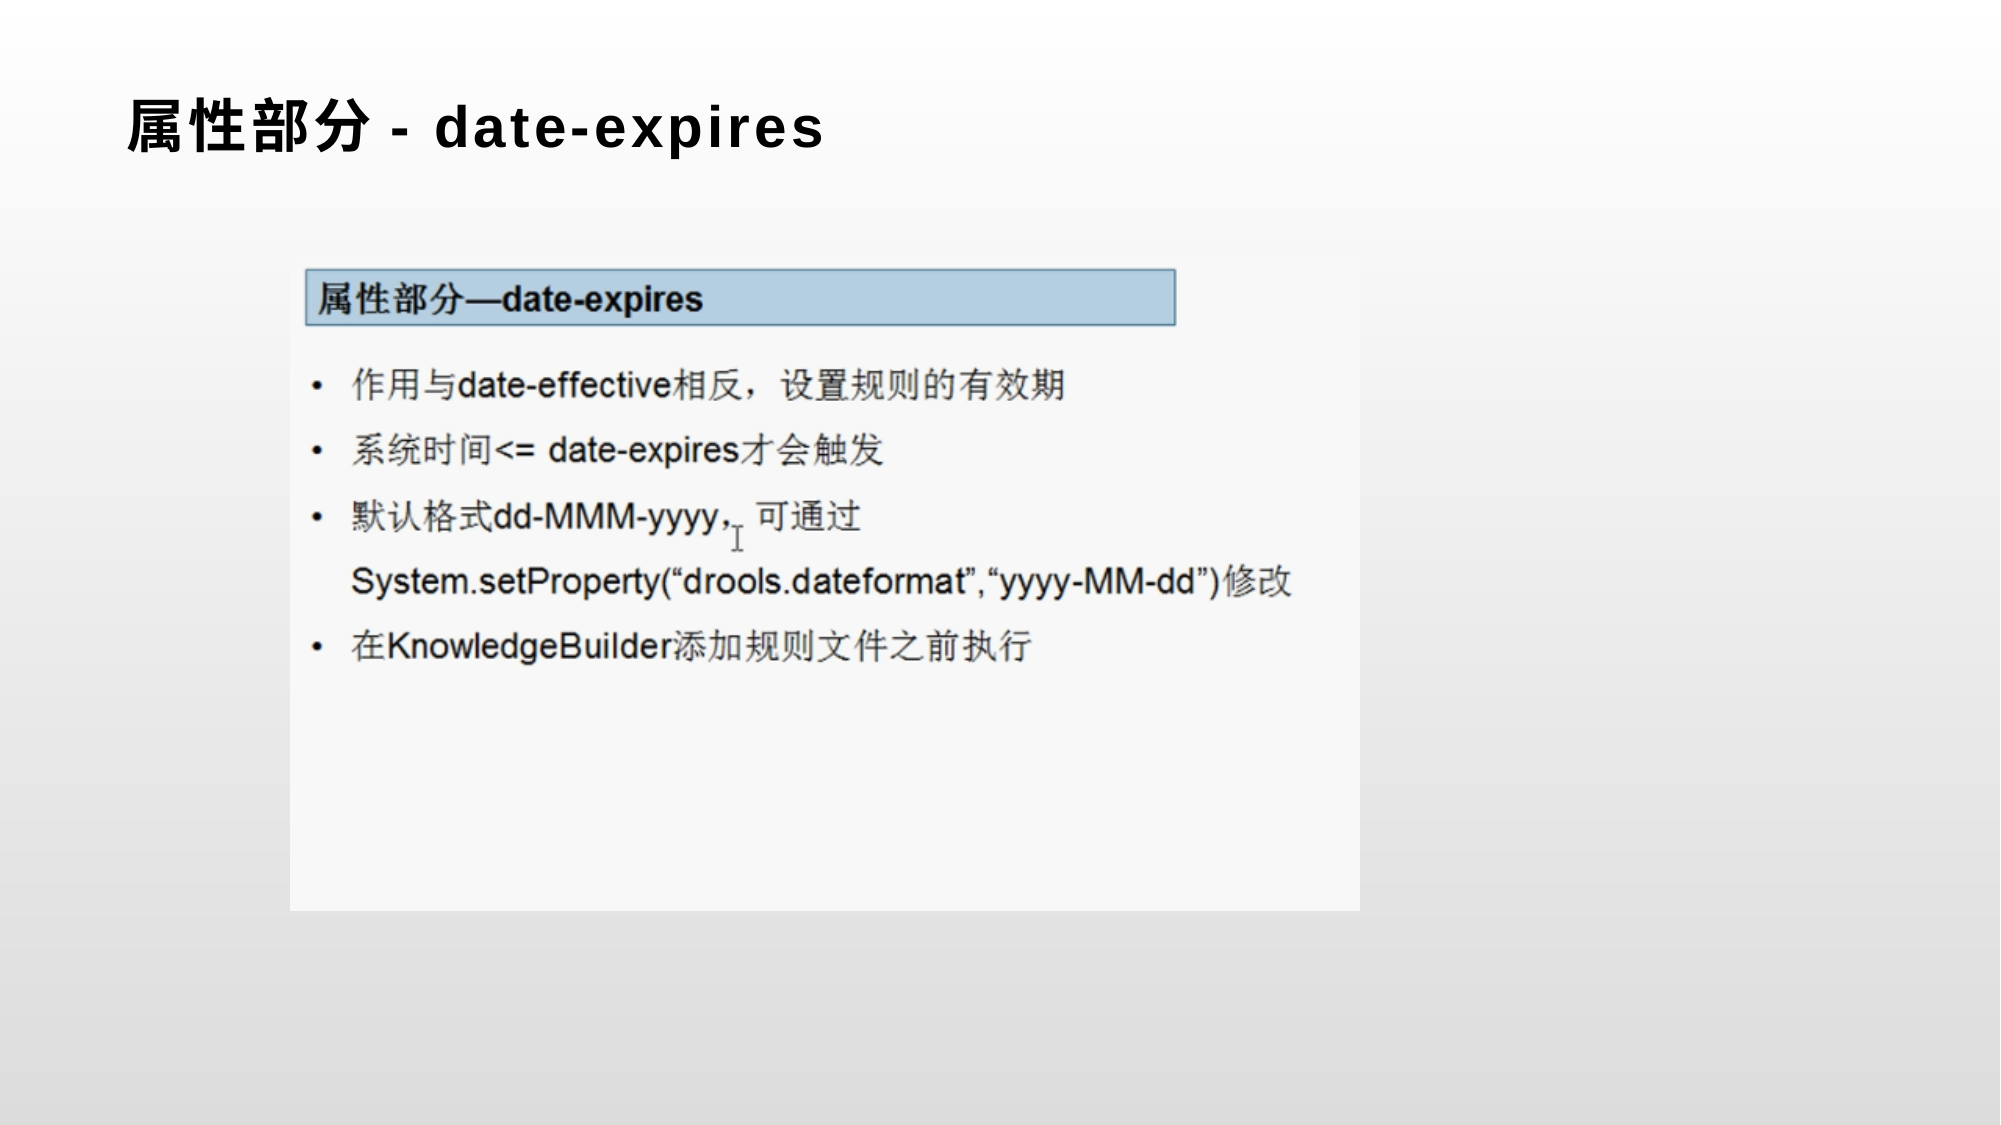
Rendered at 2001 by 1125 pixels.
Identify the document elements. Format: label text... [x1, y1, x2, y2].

title 属性部分- date-expires [109, 70, 1891, 178]
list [290, 257, 1360, 911]
